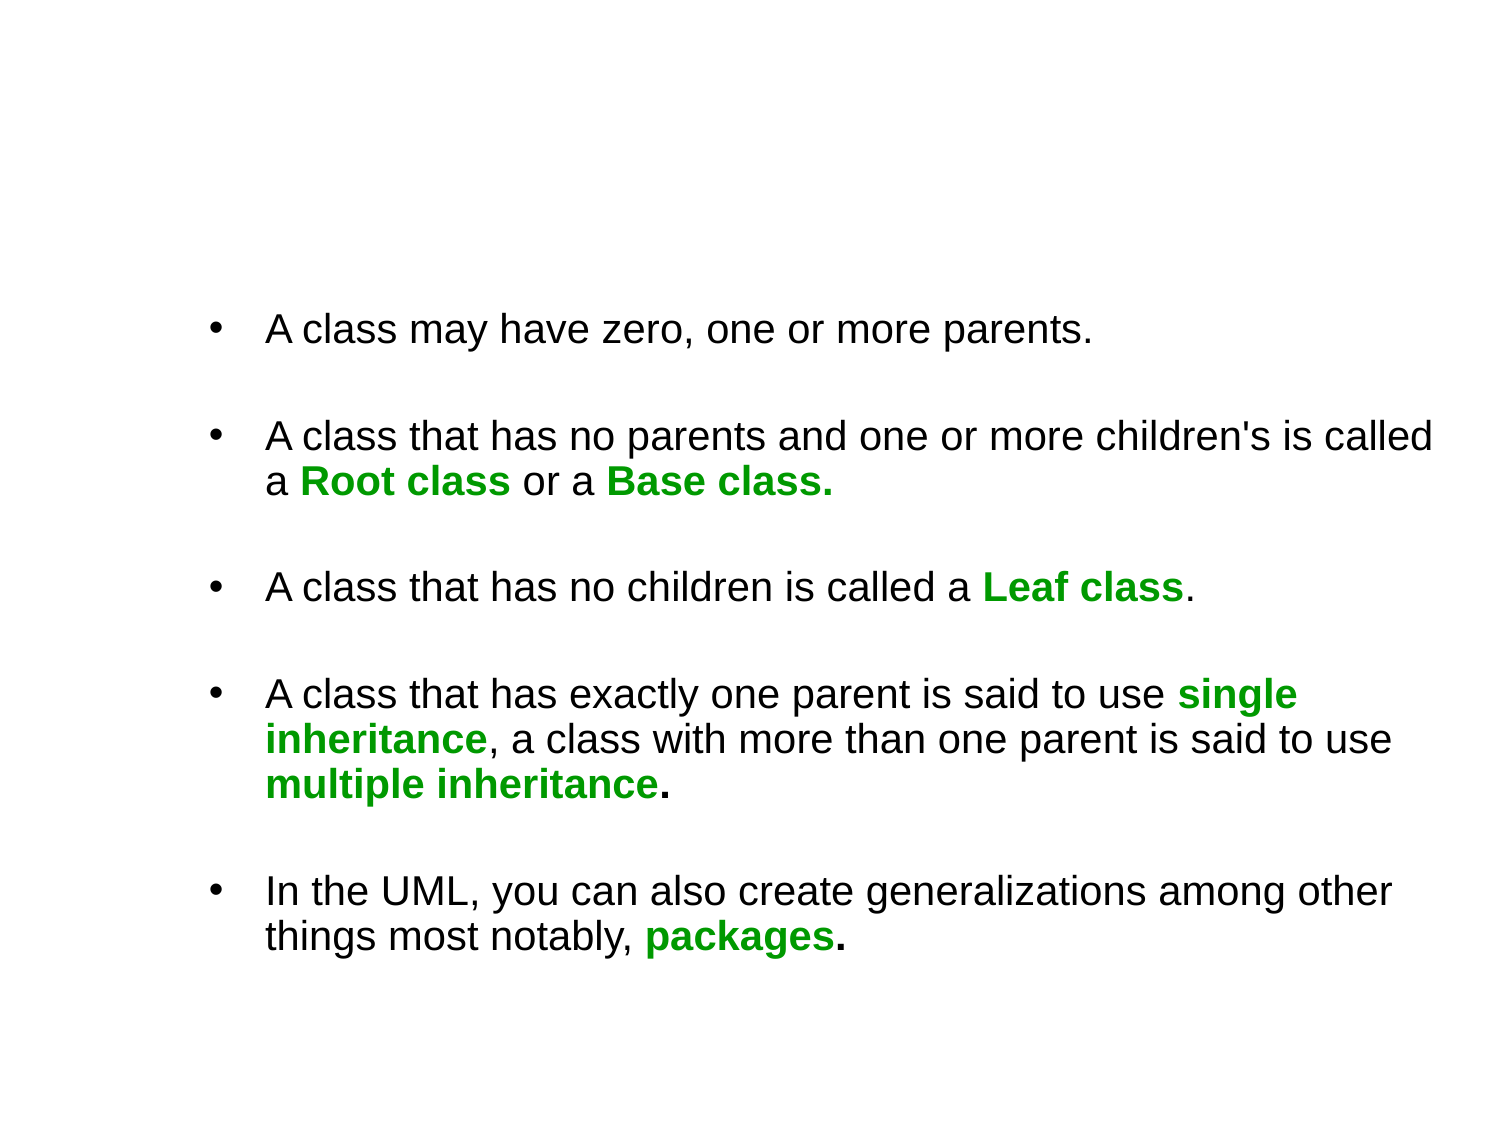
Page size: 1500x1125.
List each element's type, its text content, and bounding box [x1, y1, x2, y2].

list A class may have zero, one or more parents. A class that has no parents and one or more children's is called a Root class or a Base class. A class that has no children is called a Leaf class. A class that has exactly one parent is said to use single inheritance, a class with more than one parent is said to use multiple inheritance. In the UML, you can also create generalizations among other things most notably, packages. [193, 299, 1469, 1006]
